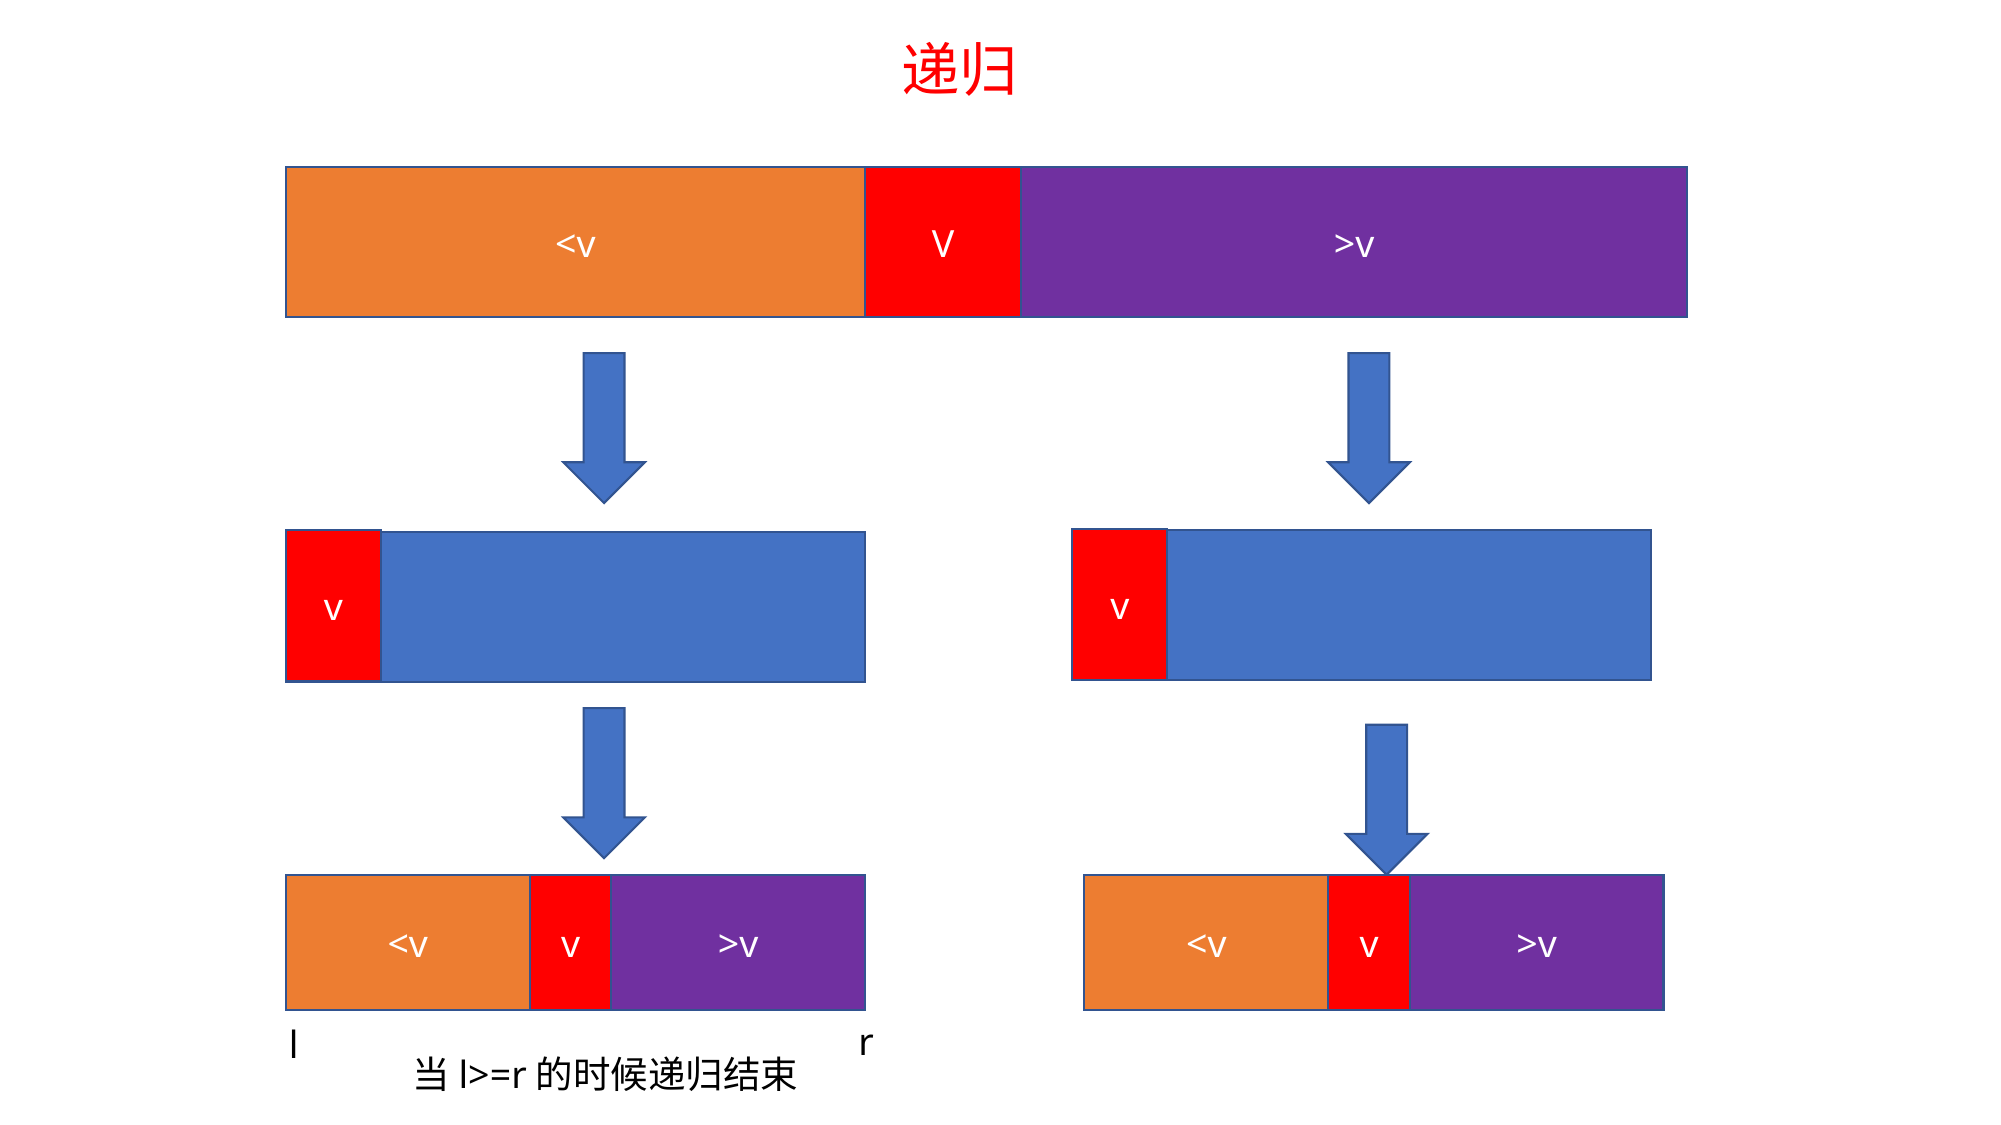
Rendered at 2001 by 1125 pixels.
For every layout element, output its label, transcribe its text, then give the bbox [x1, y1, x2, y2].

text_box [560, 352, 648, 505]
text_box l [274, 1013, 318, 1074]
text_box <v [1083, 874, 1329, 1011]
text_box <v [285, 874, 531, 1011]
text_box v [285, 529, 382, 683]
text_box v [1071, 528, 1168, 681]
text_box >v [610, 874, 866, 1011]
text_box [1343, 723, 1431, 874]
text_box <v [285, 166, 866, 318]
text_box v [531, 874, 610, 1011]
text_box [1325, 352, 1413, 505]
text_box V [866, 166, 1020, 318]
text_box >v [1020, 166, 1688, 318]
text_box 递归 [886, 26, 1217, 111]
text_box >v [1409, 874, 1665, 1011]
text_box [560, 707, 648, 860]
text_box [382, 531, 866, 683]
text_box r [843, 1010, 911, 1070]
text_box v [1329, 874, 1409, 1011]
text_box 当l>=r的时候递归结束 [397, 1043, 842, 1104]
text_box [1168, 529, 1652, 681]
